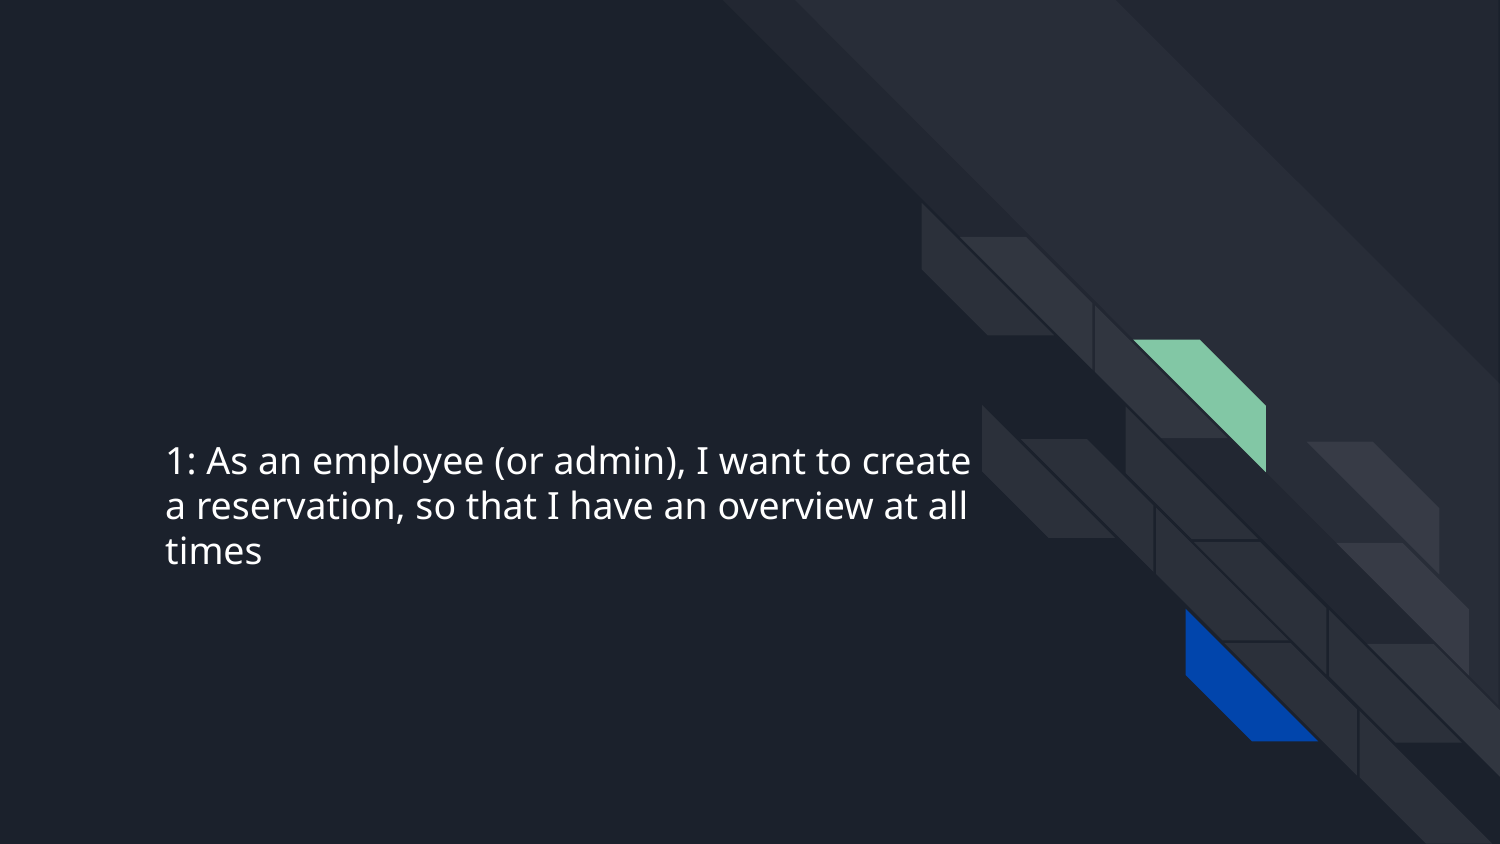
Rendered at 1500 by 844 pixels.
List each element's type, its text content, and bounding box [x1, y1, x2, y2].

title 1: As an employee (or admin), I want to create a reservation, so that I have an overview at all times [150, 421, 1003, 655]
